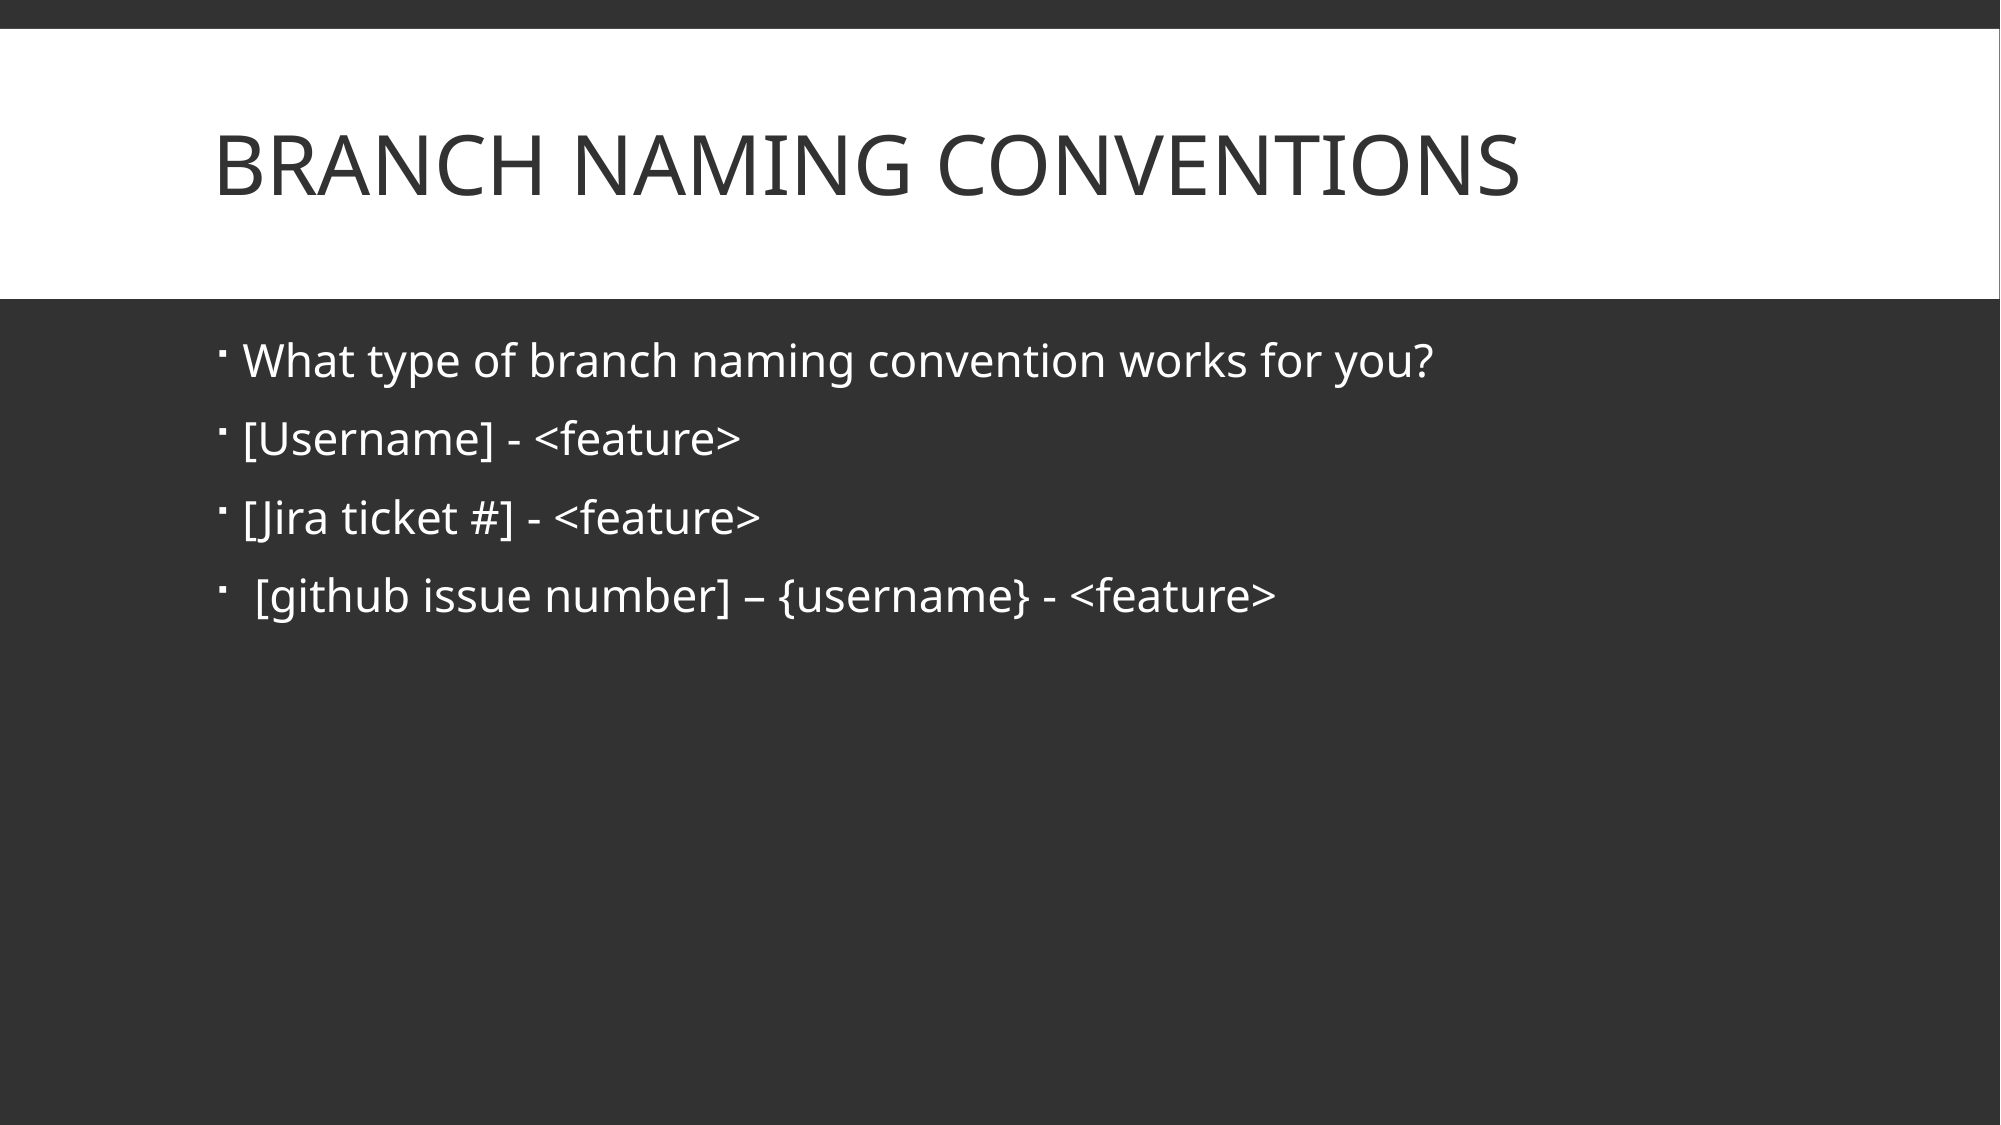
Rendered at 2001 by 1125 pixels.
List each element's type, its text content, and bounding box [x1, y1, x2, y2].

title Branch Naming conventions [197, 46, 1803, 295]
list What type of branch naming convention works for you? [Username] - <feature> [Jira ticket #] - <feature> [github issue number] – {username} - <feature> [197, 329, 1803, 1020]
